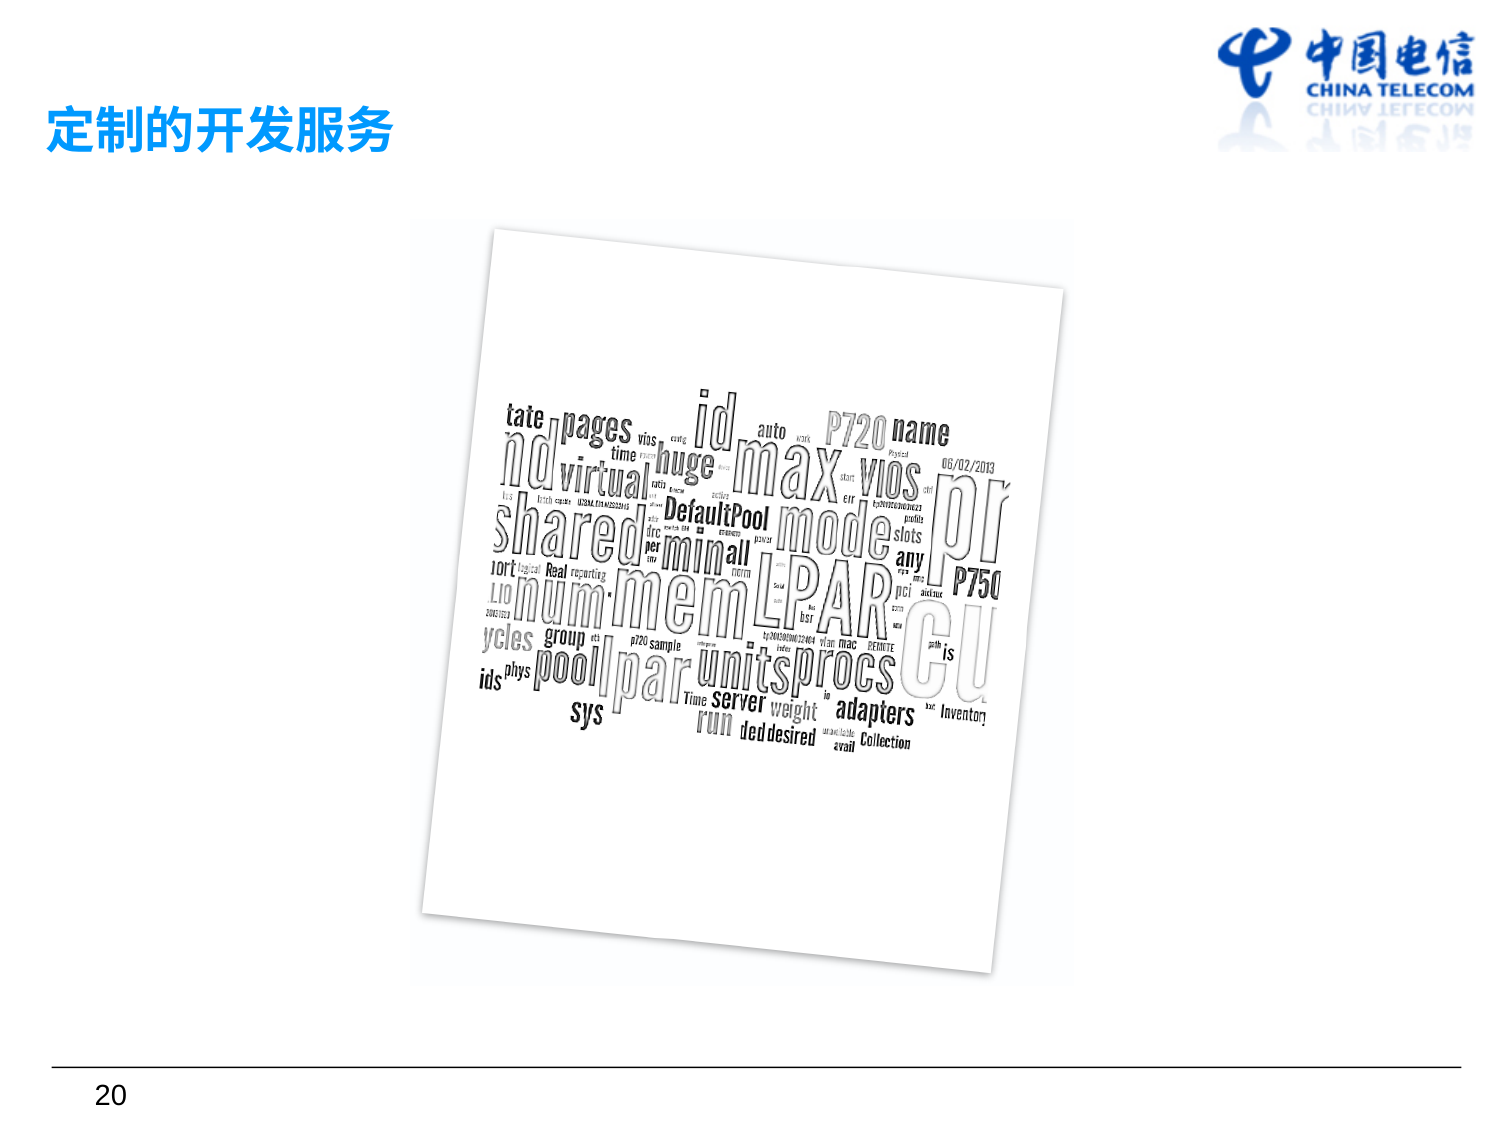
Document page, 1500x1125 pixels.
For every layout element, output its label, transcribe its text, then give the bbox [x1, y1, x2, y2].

title 定制的开发服务 [29, 97, 1456, 198]
slide_number 20 [38, 1068, 143, 1125]
picture [1187, 1, 1499, 152]
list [410, 219, 1074, 986]
